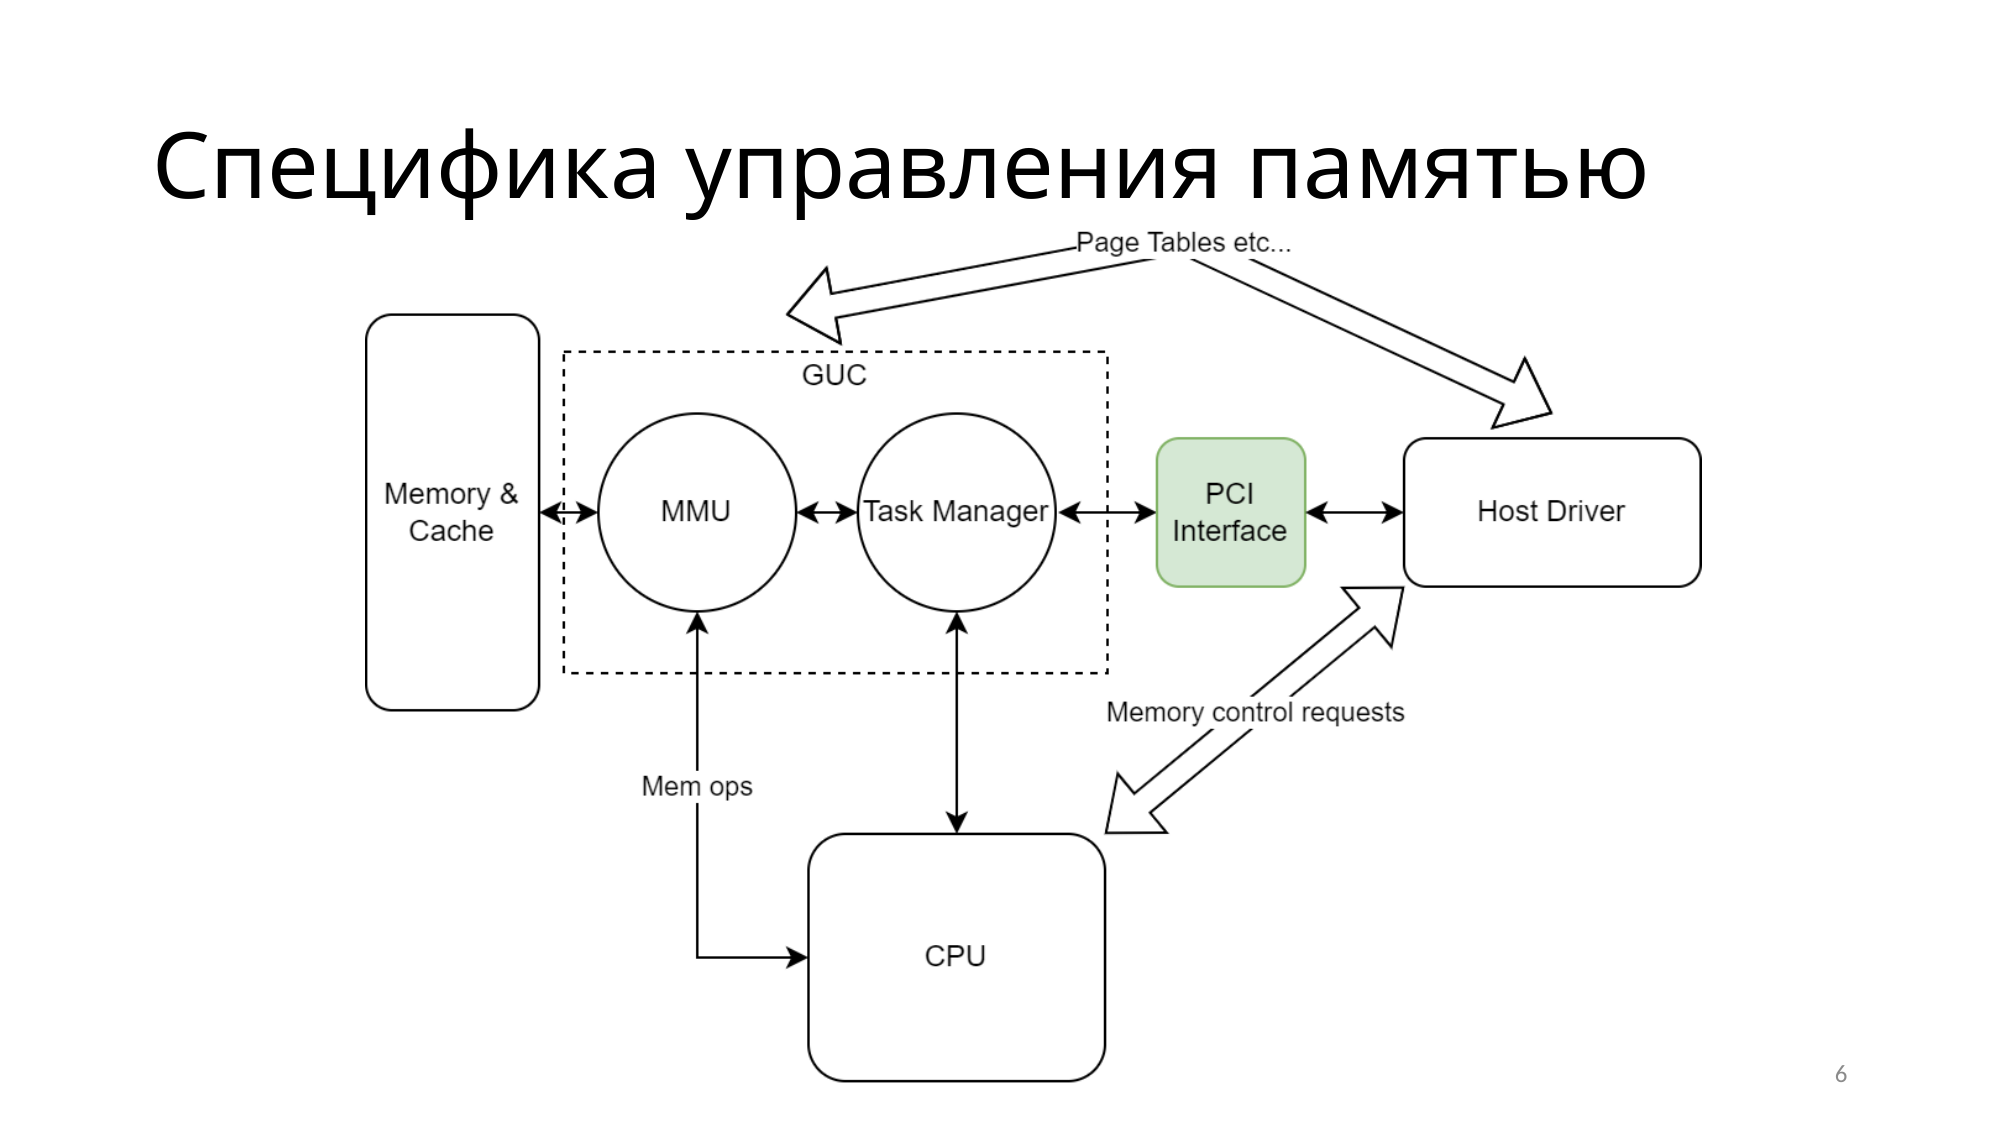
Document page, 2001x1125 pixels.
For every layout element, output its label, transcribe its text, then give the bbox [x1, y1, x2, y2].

picture [365, 227, 1702, 1085]
title Специфика управления памятью [137, 59, 1863, 278]
slide_number 6 [1412, 1042, 1863, 1103]
